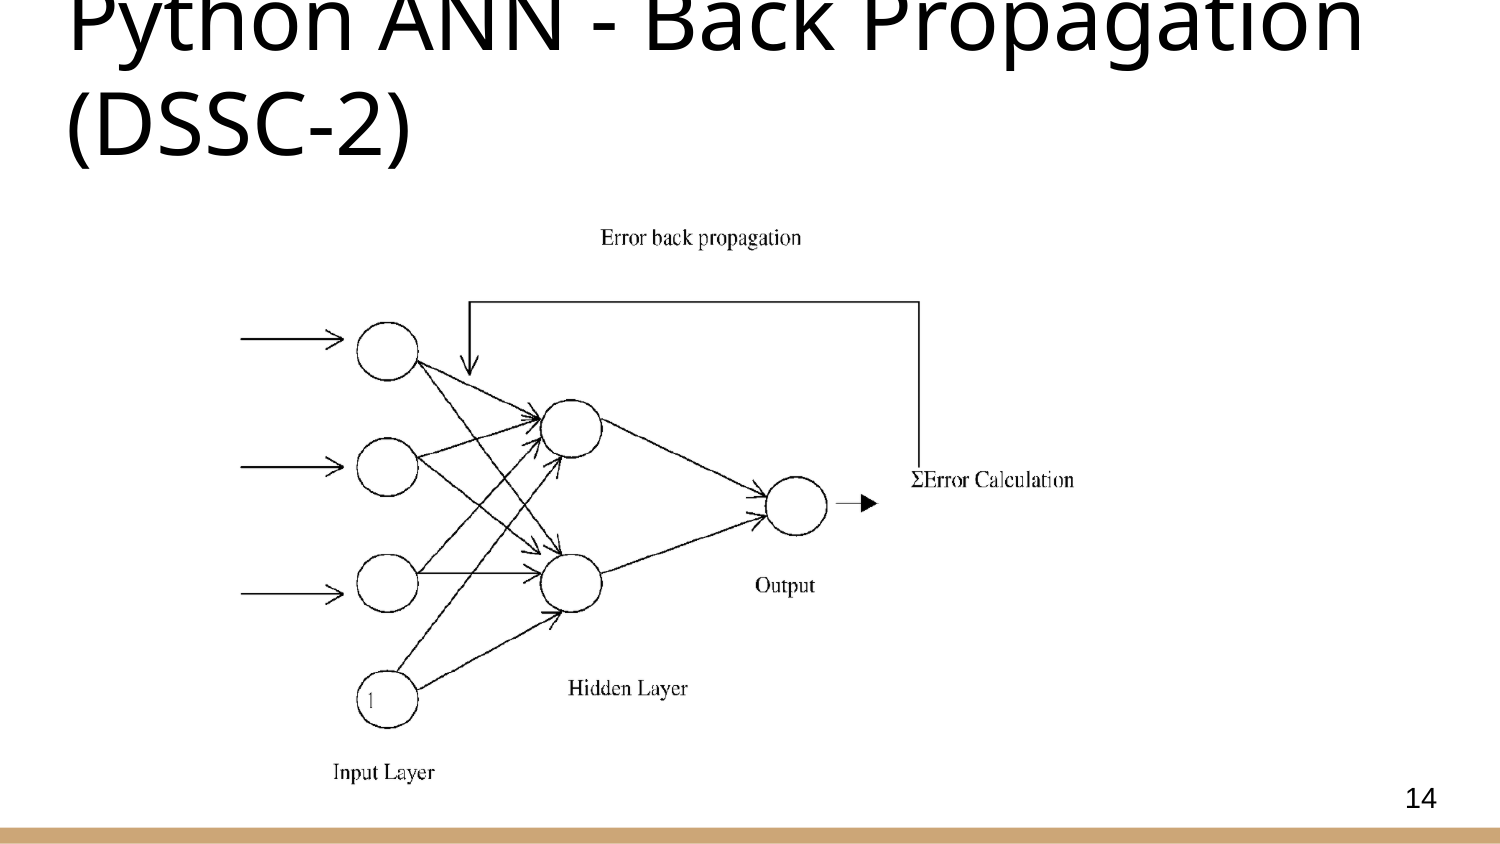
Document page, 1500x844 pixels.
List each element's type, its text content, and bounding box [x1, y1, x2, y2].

picture [216, 216, 1084, 792]
title Python ANN - Back Propagation (DSSC-2) [51, 51, 1449, 189]
slide_number ‹#› [1389, 764, 1480, 830]
